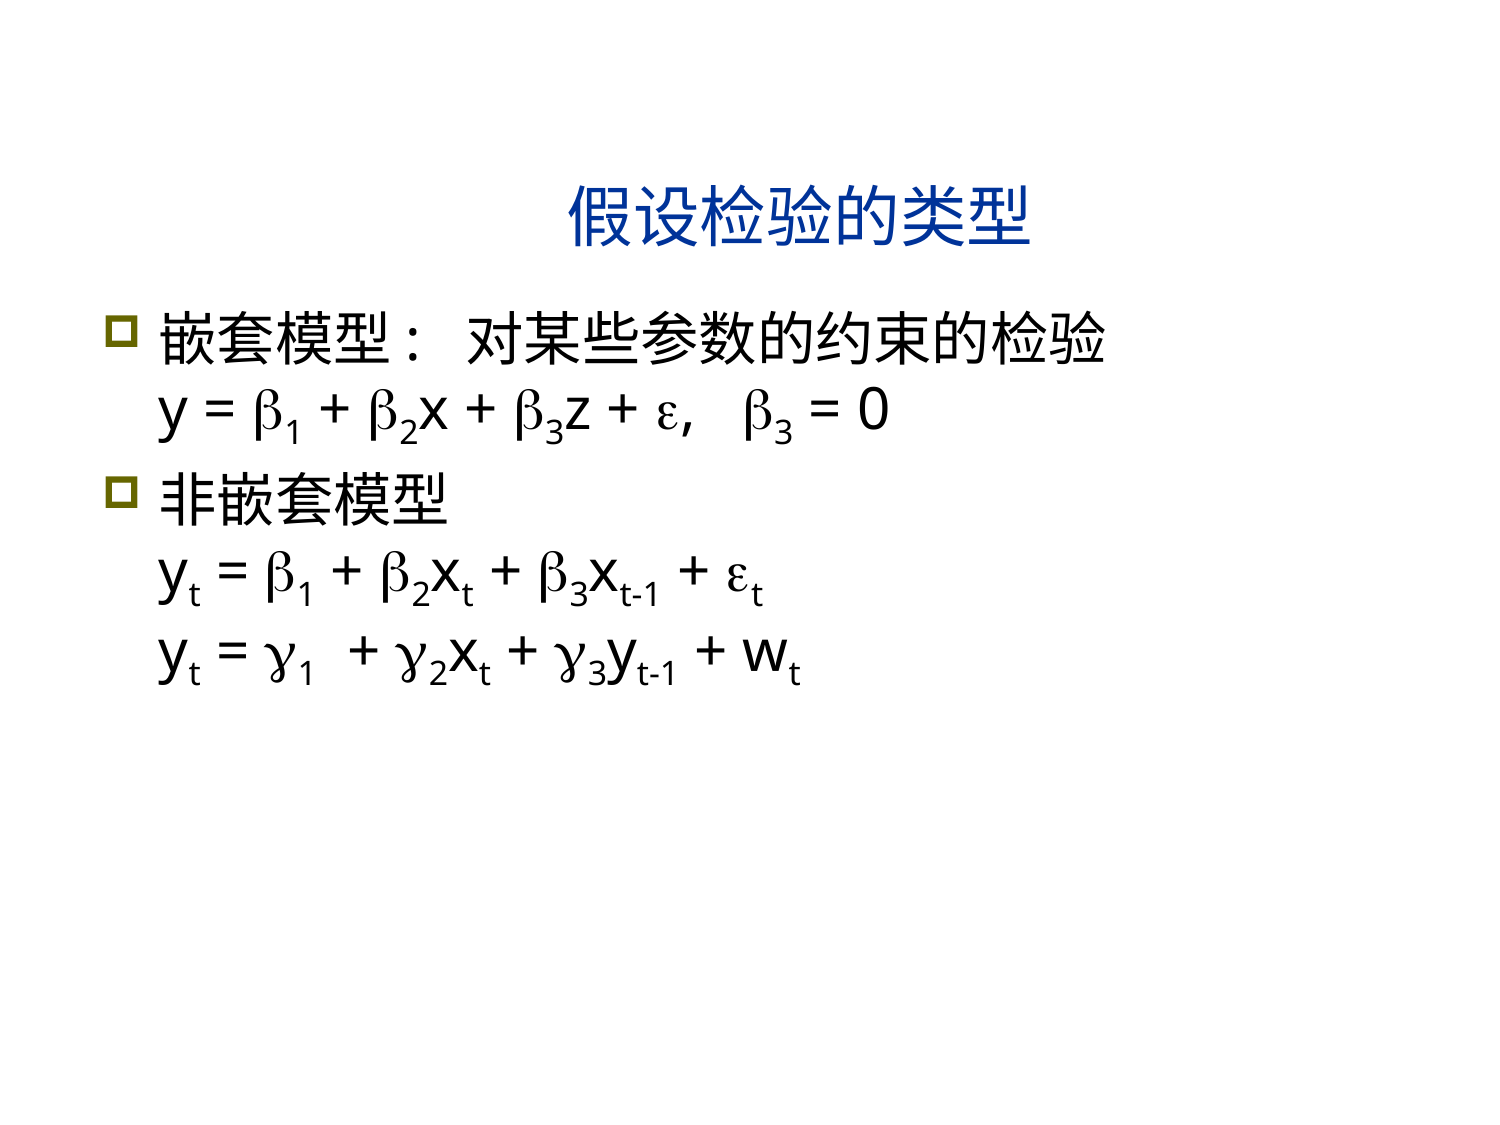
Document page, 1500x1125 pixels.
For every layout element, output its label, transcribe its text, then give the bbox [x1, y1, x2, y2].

title 假设检验的类型 [124, 174, 1476, 263]
list 嵌套模型: 对某些参数的约束的检验 y = 1 + 2x + 3z + , 3 = 0 非嵌套模型 yt = 1 + 2xt + 3xt-1 + t yt = 1 + 2xt + 3yt-1 + wt [87, 294, 1438, 1038]
